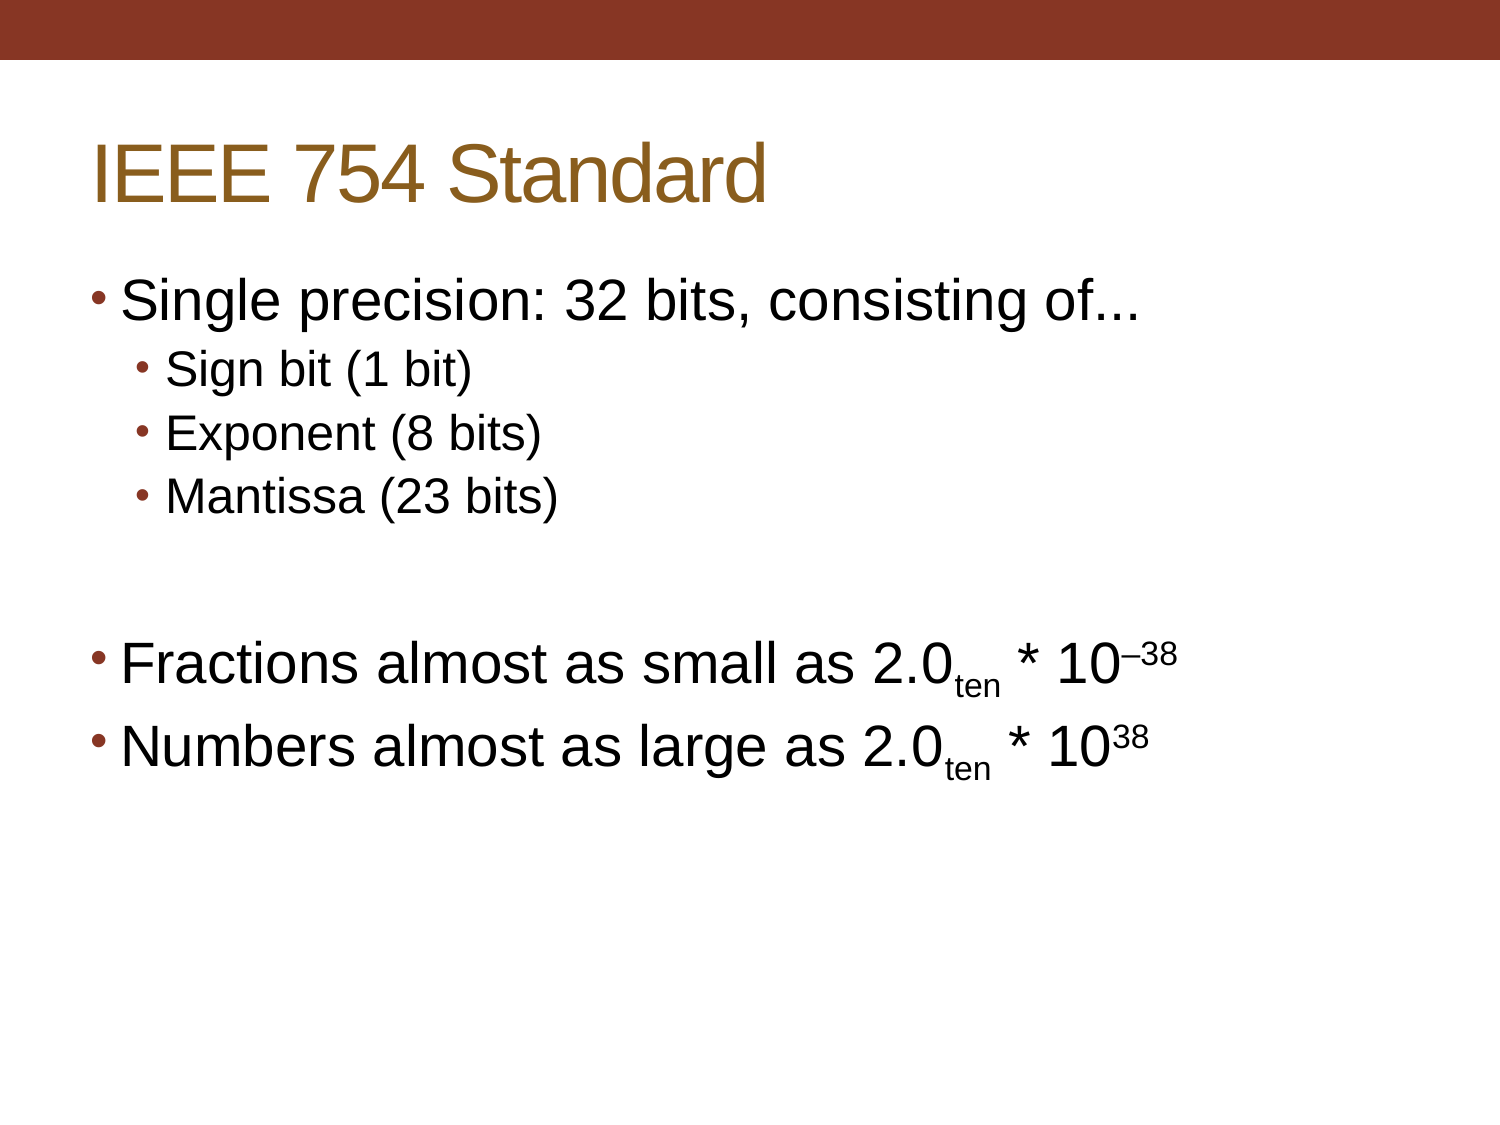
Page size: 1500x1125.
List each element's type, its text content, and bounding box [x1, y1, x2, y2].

list Single precision: 32 bits, consisting of... Sign bit (1 bit) Exponent (8 bits) Mantissa (23 bits) Fractions almost as small as 2.0ten * 10–38 Numbers almost as large as 2.0ten * 1038 [75, 262, 1425, 1100]
title IEEE 754 Standard [75, 87, 1425, 250]
